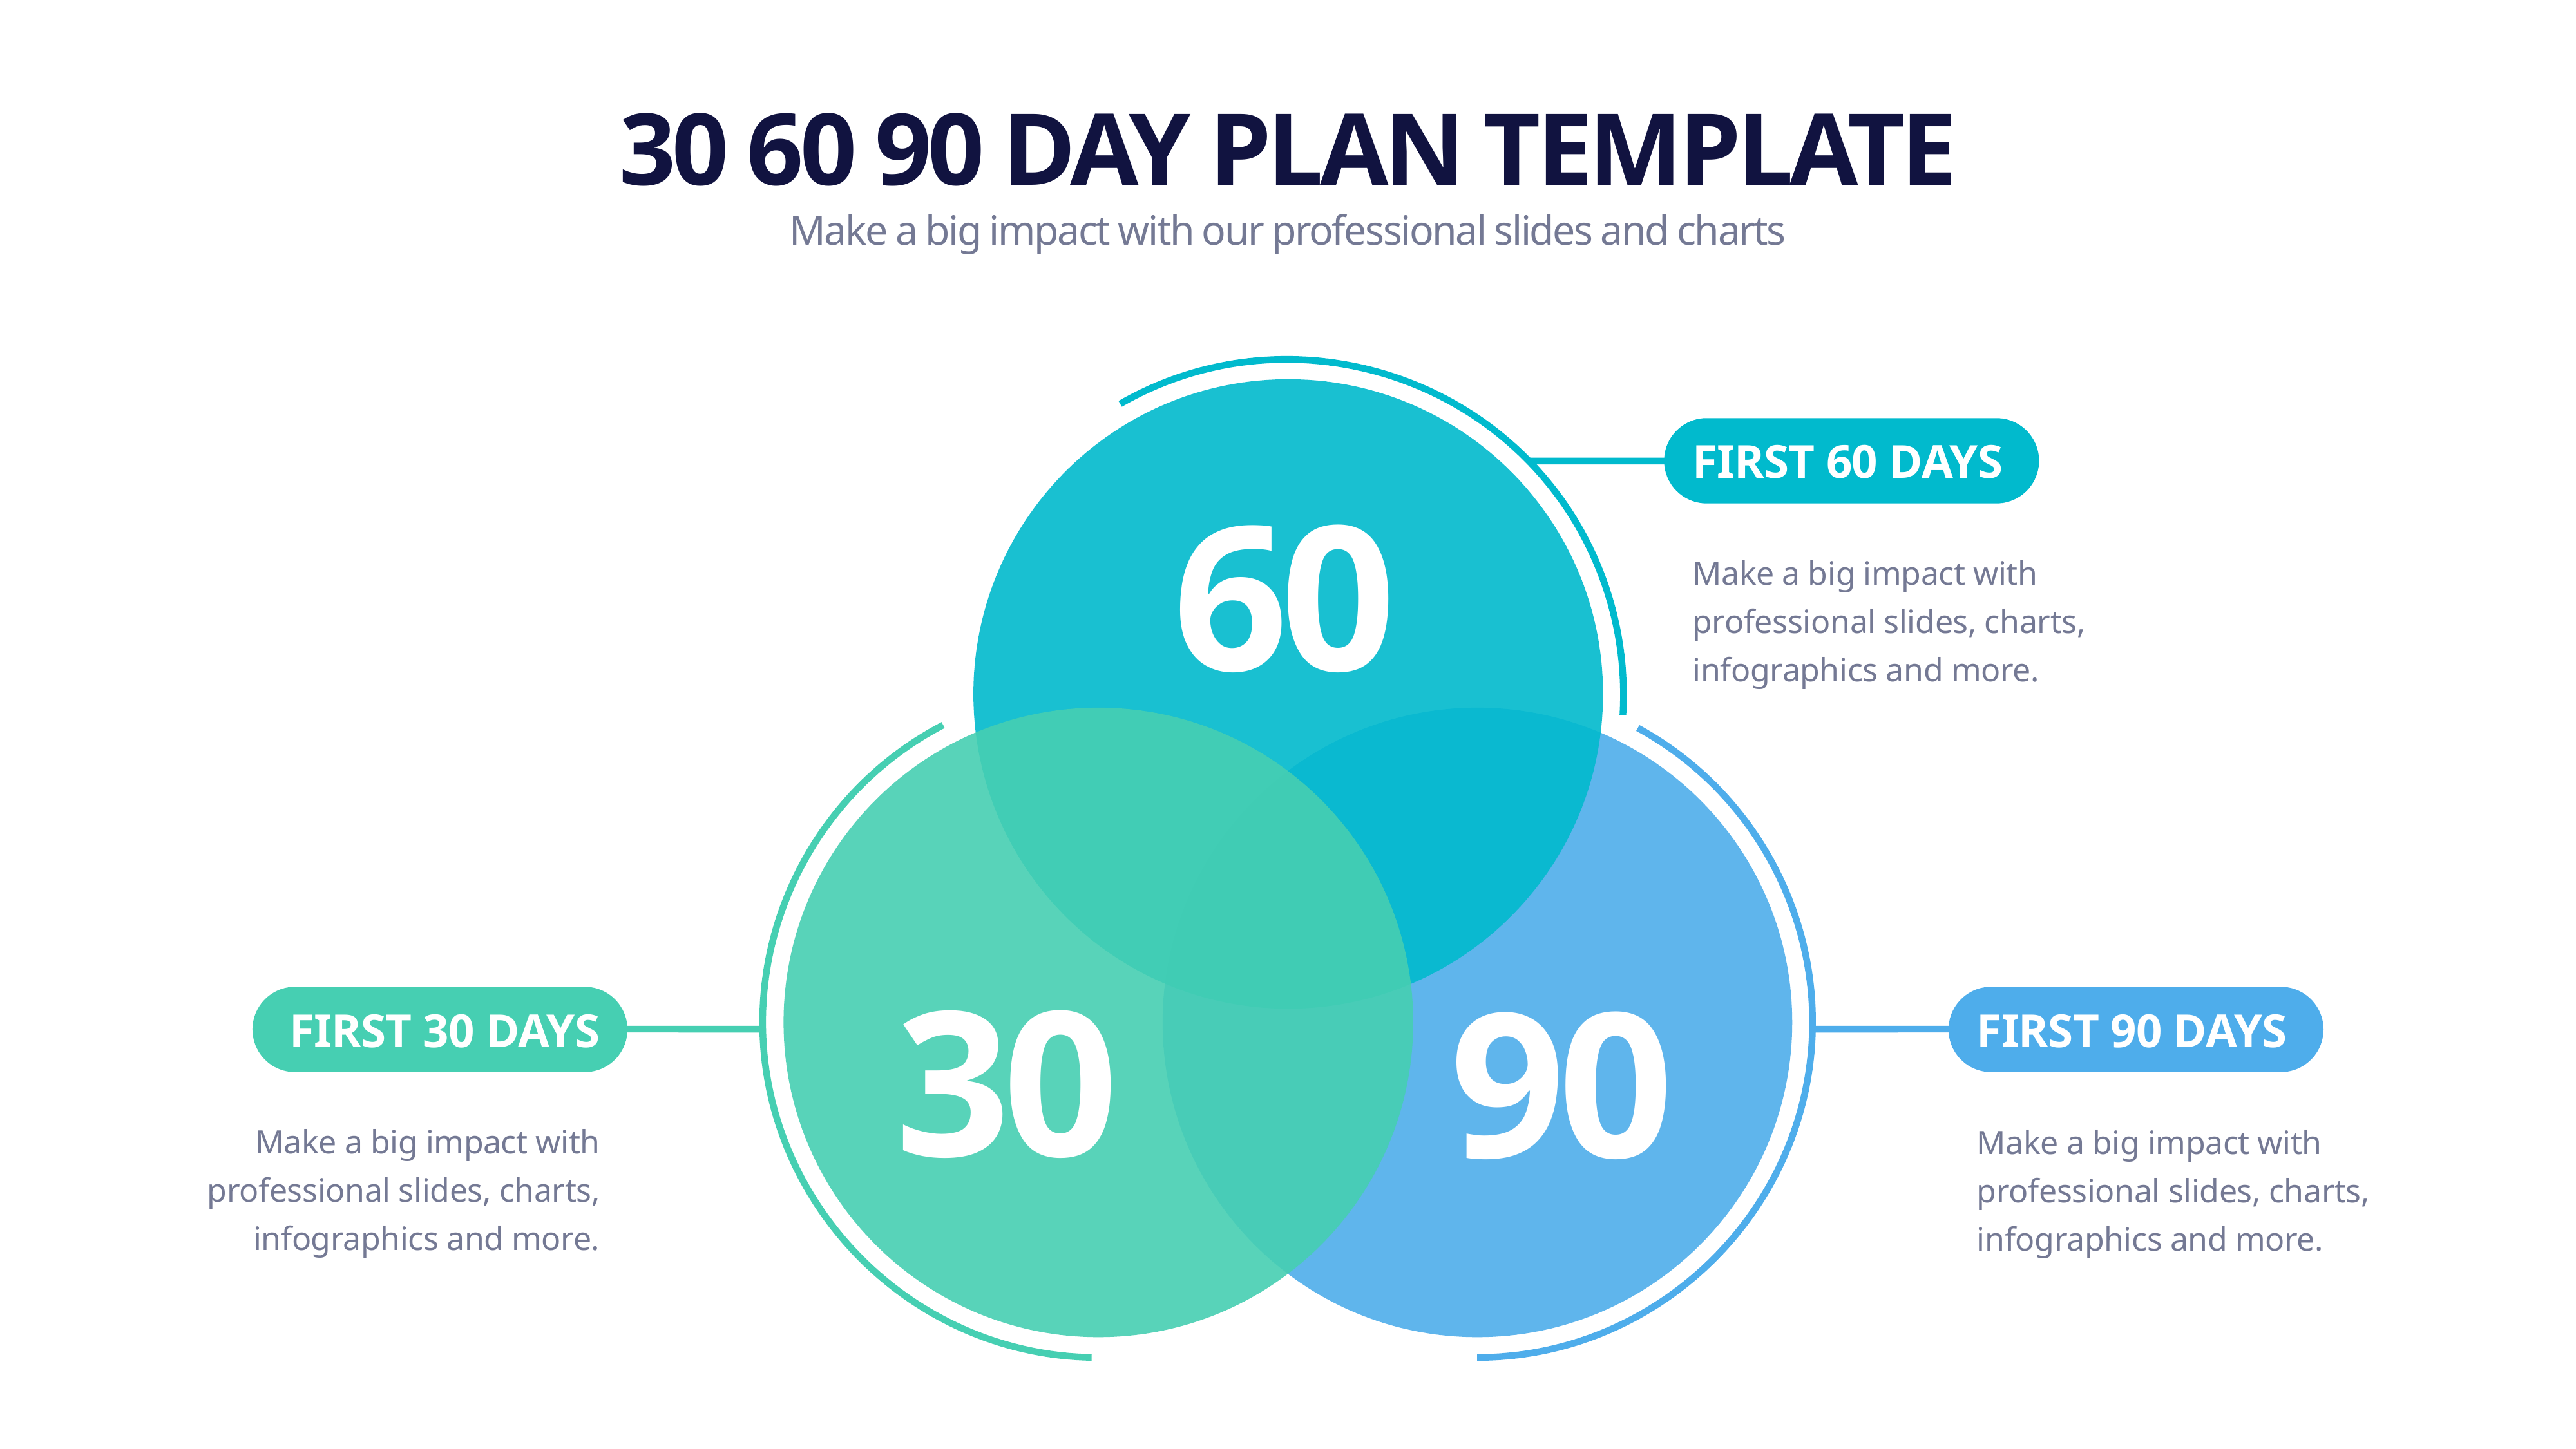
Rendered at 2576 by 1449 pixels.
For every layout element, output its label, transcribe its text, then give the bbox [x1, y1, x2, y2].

text_box Make a big impact with professional slides, charts, infographics and more. [1967, 1108, 2403, 1262]
text_box 30 60 90 DAY PLAN TEMPLATE [160, 80, 2416, 200]
text_box FIRST 60 DAYS [1683, 428, 2025, 493]
text_box [973, 416, 1217, 732]
text_box Make a big impact with our professional slides and charts [160, 200, 2416, 258]
text_box [2309, 998, 2324, 1061]
text_box 60 [1102, 464, 1467, 716]
text_box Make a big impact with professional slides, charts, infographics and more. [1683, 538, 2119, 694]
text_box [1288, 1166, 1516, 1338]
text_box [1120, 359, 1624, 715]
text_box FIRST 30 DAYS [267, 996, 610, 1061]
text_box [1174, 620, 1603, 951]
text_box [762, 724, 1092, 1358]
text_box Make a big impact with professional slides, charts, infographics and more. [174, 1107, 610, 1262]
text_box [1948, 987, 2309, 1072]
text_box [1477, 728, 1813, 1358]
text_box 30 [824, 950, 1190, 1201]
text_box [252, 987, 628, 1072]
text_box [1664, 418, 2039, 504]
text_box [948, 707, 1406, 1338]
text_box [1471, 732, 1632, 951]
text_box FIRST 90 DAYS [1967, 997, 2309, 1062]
text_box 90 [1379, 951, 1745, 1202]
